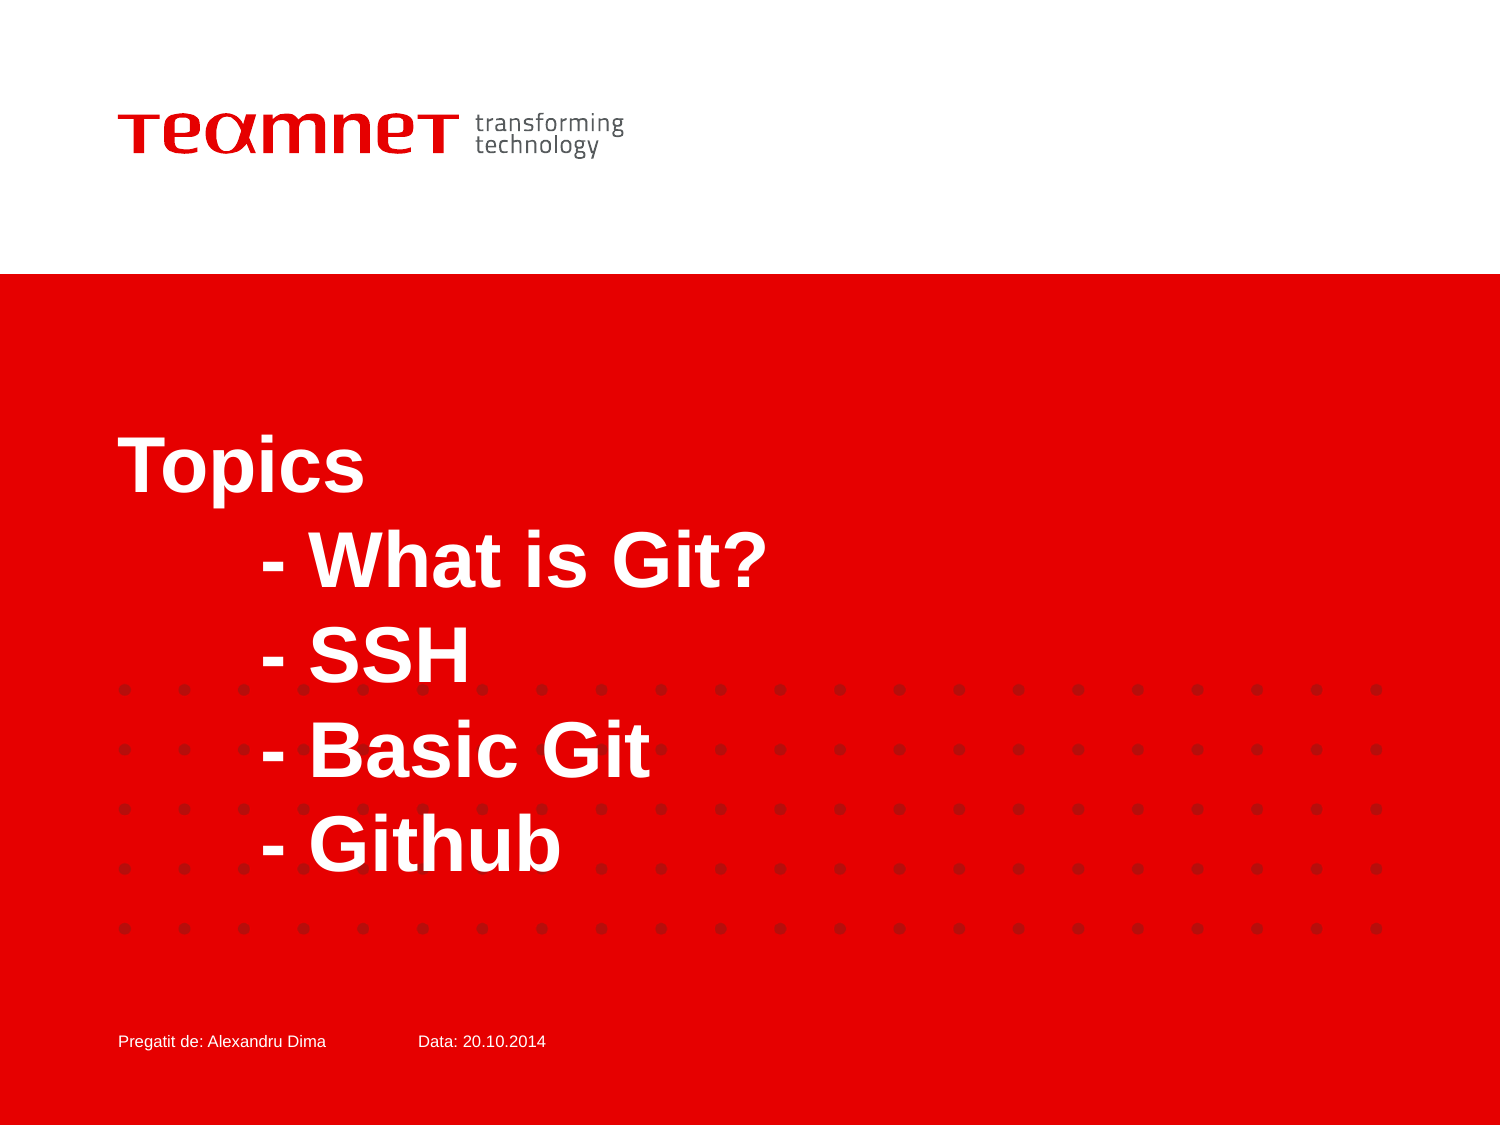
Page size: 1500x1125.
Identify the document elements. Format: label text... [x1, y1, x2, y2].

picture [0, 274, 1500, 1125]
text_box Pregatit de: Alexandru Dima Data: 20.10.2014 [118, 1030, 1382, 1051]
title Topics - What is Git? - SSH - Basic Git - Github [117, 413, 1383, 890]
